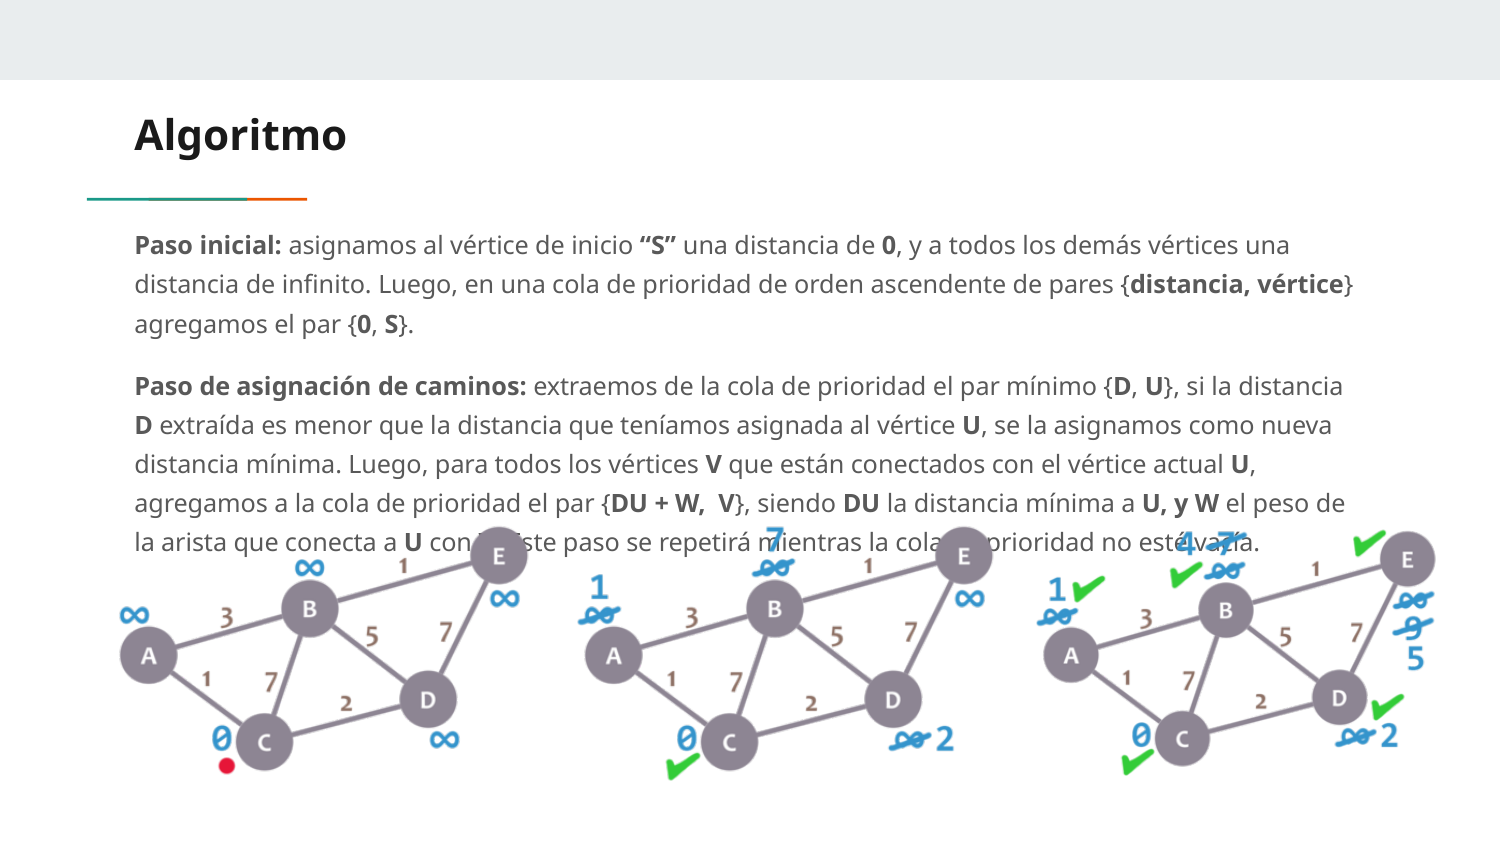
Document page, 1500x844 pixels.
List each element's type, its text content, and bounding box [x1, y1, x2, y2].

picture [574, 516, 1004, 782]
picture [109, 516, 539, 782]
picture [1033, 521, 1447, 777]
title Algoritmo [119, 89, 1381, 178]
list Paso inicial: asignamos al vértice de inicio “S” una distancia de 0, y a todos los demás vértices una distancia de infinito. Luego, en una cola de prioridad de orden ascendente de pares {distancia, vértice} agregamos el par {0, S}. Paso de asignación de caminos: extraemos de la cola de prioridad el par mínimo {D, U}, si la distancia D extraída es menor que la distancia que teníamos asignada al vértice U, se la asignamos como nueva distancia mínima. Luego, para todos los vértices V que están conectados con el vértice actual U, agregamos a la cola de prioridad el par {DU + W, V}, siendo DU la distancia mínima a U, y W el peso de la arista que conecta a U con V. Este paso se repetirá mientras la cola de prioridad no esté vacía. [119, 208, 1381, 579]
